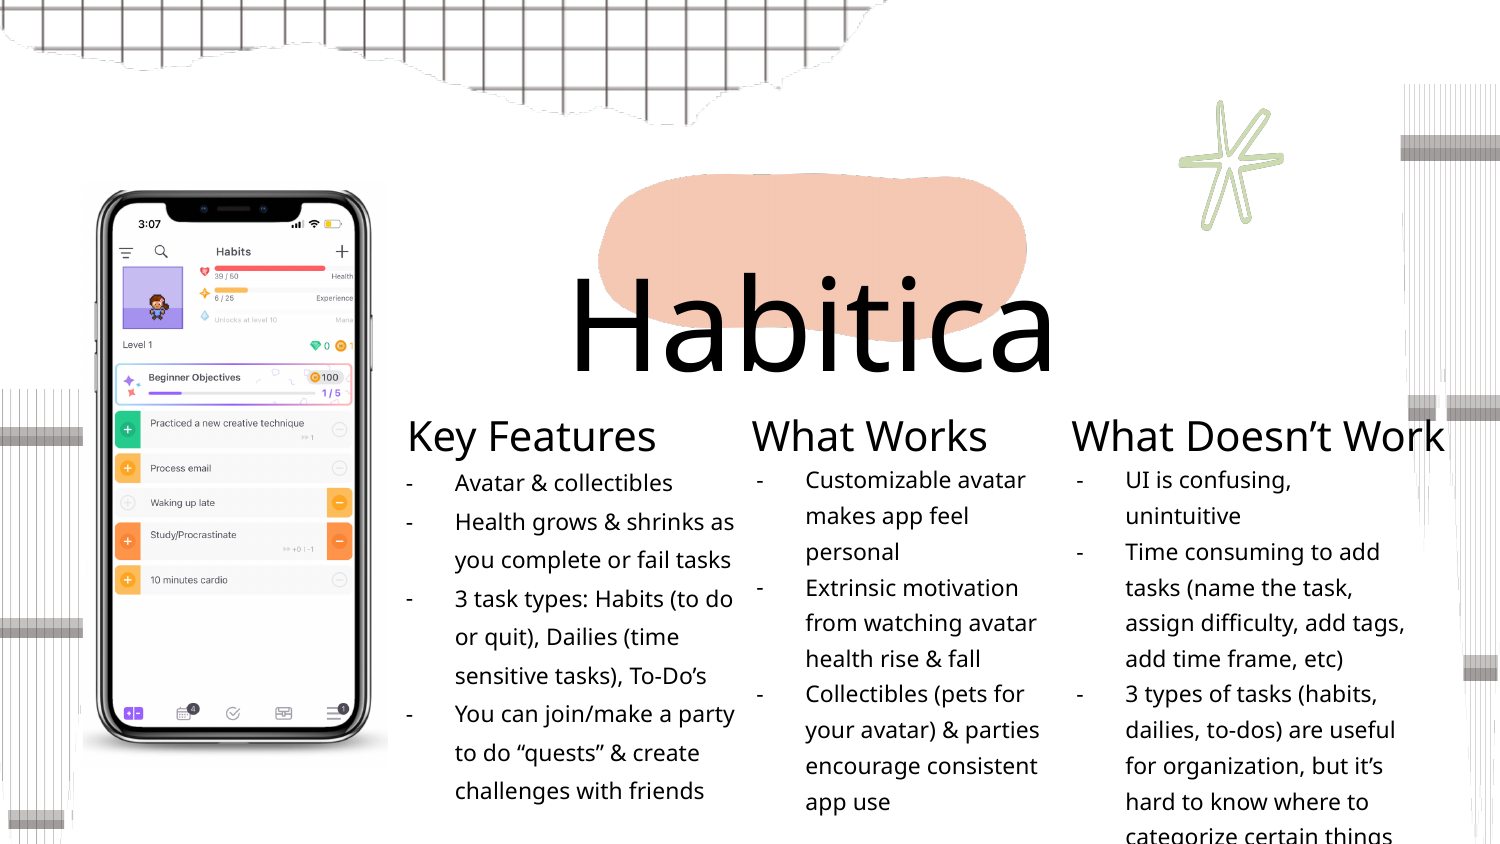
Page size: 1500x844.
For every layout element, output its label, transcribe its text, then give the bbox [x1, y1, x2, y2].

text_box [0, 0, 888, 128]
text_box [1178, 100, 1284, 231]
text_box Key Features [406, 390, 677, 458]
text_box What Doesn’t Work [1071, 390, 1479, 461]
text_box Habitica [389, 180, 1392, 398]
text_box Avatar & collectibles Health grows & shrinks as you complete or fail tasks 3 task types: Habits (to do or quit), Dailies (time sensitive tasks), To-Do’s You can join/make a party to do “quests” & create challenges with friends [379, 458, 730, 805]
text_box [0, 389, 95, 844]
text_box UI is confusing, unintuitive Time consuming to add tasks (name the task, assign difficulty, add tags, add time frame, etc) 3 types of tasks (habits, dailies, to-dos) are useful for organization, but it’s hard to know where to categorize certain things [1050, 457, 1409, 844]
text_box Customizable avatar makes app feel personal Extrinsic motivation from watching avatar health rise & fall Collectibles (pets for your avatar) & parties encourage consistent app use [730, 457, 1050, 836]
text_box [1400, 84, 1500, 844]
text_box [598, 173, 1028, 180]
picture [82, 180, 389, 768]
text_box What Works [751, 390, 1021, 457]
